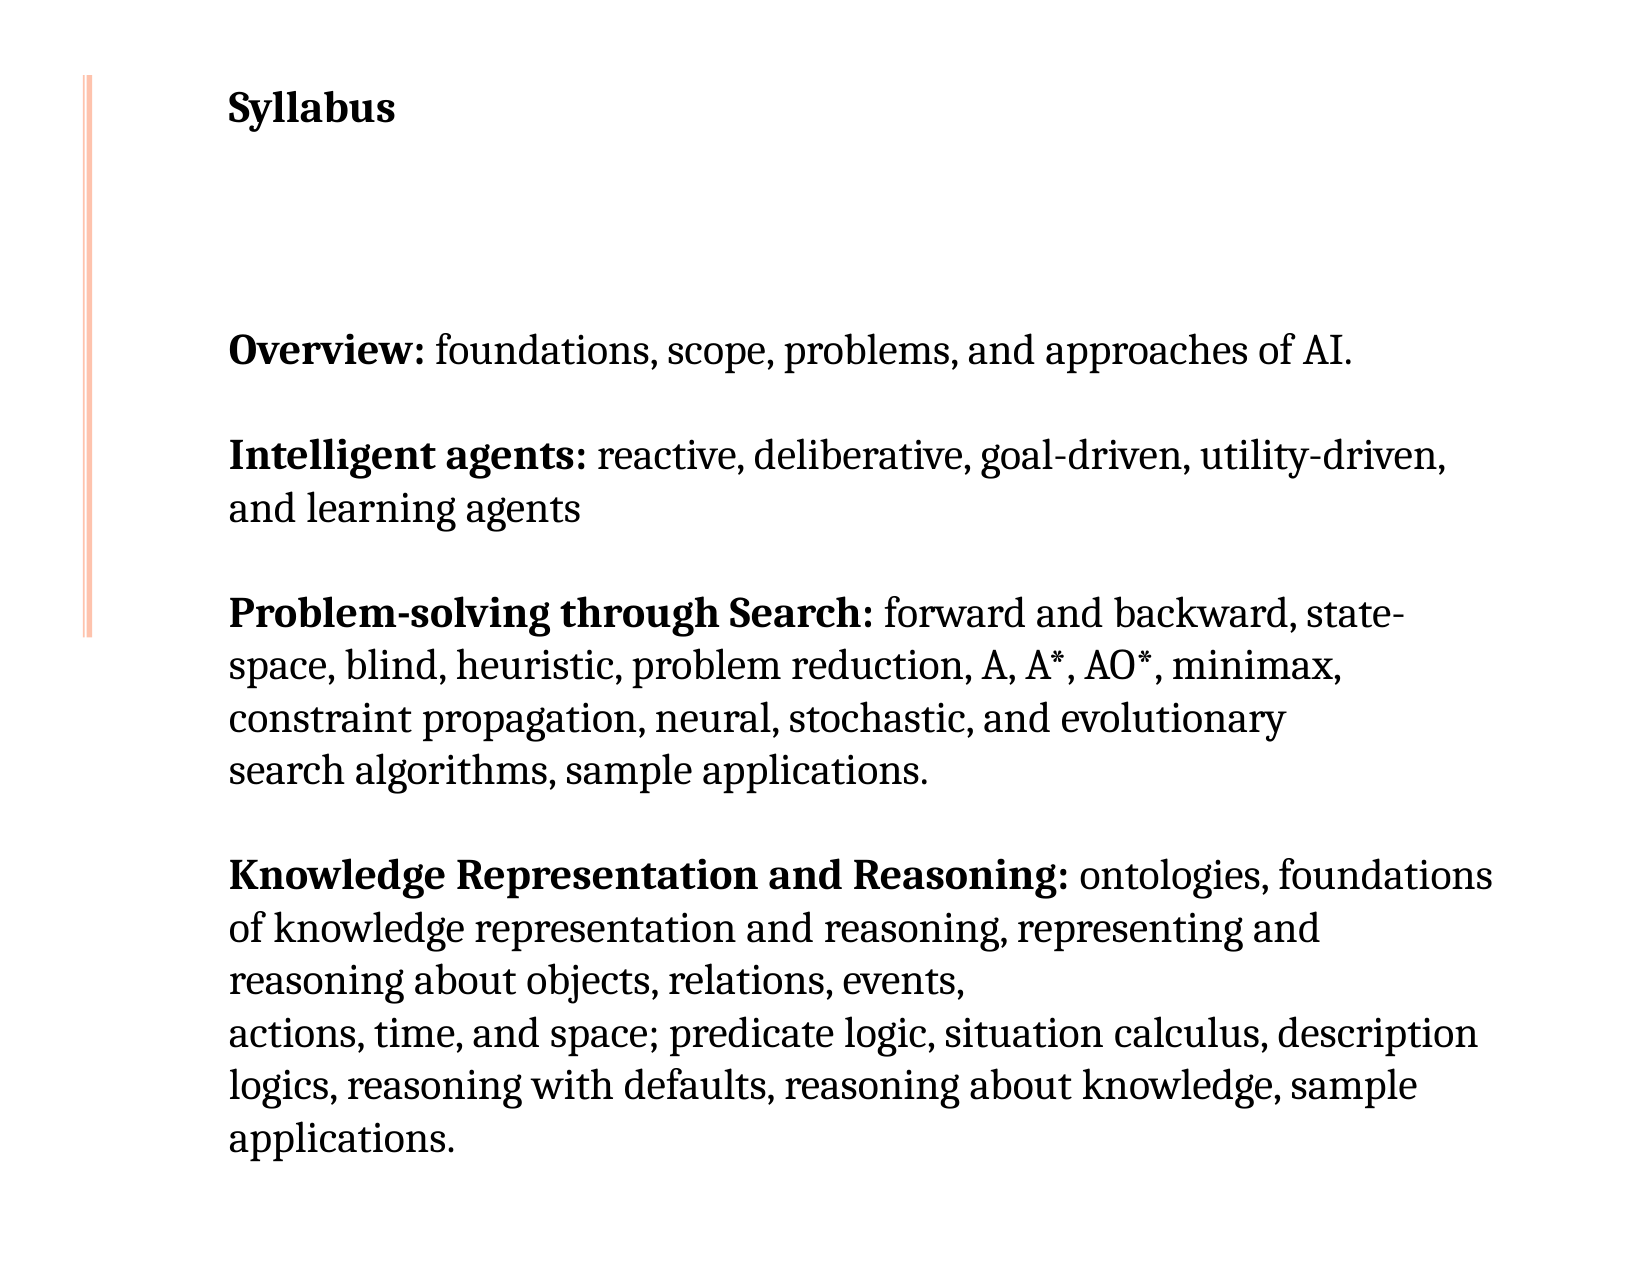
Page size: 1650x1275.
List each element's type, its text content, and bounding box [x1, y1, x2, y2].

list Overview: foundations, scope, problems, and approaches of AI. Intelligent agents: reactive, deliberative, goal-driven, utility-driven, and learning agents Problem-solving through Search: forward and backward, state-space, blind, heuristic, problem reduction, A, A*, AO*, minimax, constraint propagation, neural, stochastic, and evolutionary search algorithms, sample applications. Knowledge Representation and Reasoning: ontologies, foundations of knowledge representation and reasoning, representing and reasoning about objects, relations, events, actions, time, and space; predicate logic, situation calculus, description logics, reasoning with defaults, reasoning about knowledge, sample applications. [228, 320, 1506, 1275]
title Syllabus [228, 77, 1421, 133]
